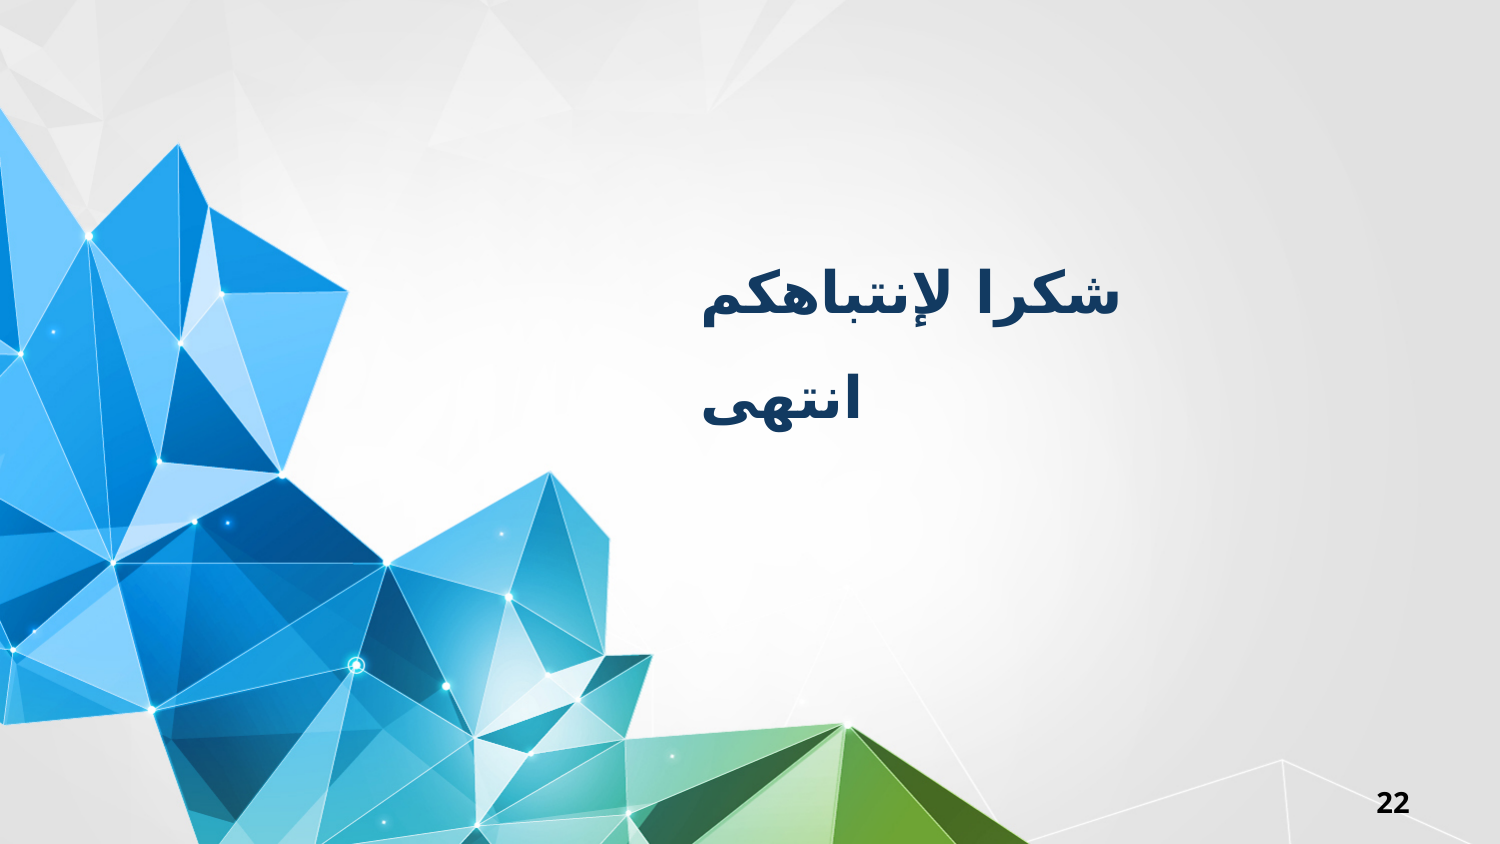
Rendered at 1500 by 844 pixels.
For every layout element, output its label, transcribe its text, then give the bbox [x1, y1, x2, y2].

slide_number 22 [1074, 782, 1425, 827]
title شكرا لإنتباهكم انتهى [686, 219, 1389, 432]
picture [0, 0, 1500, 844]
